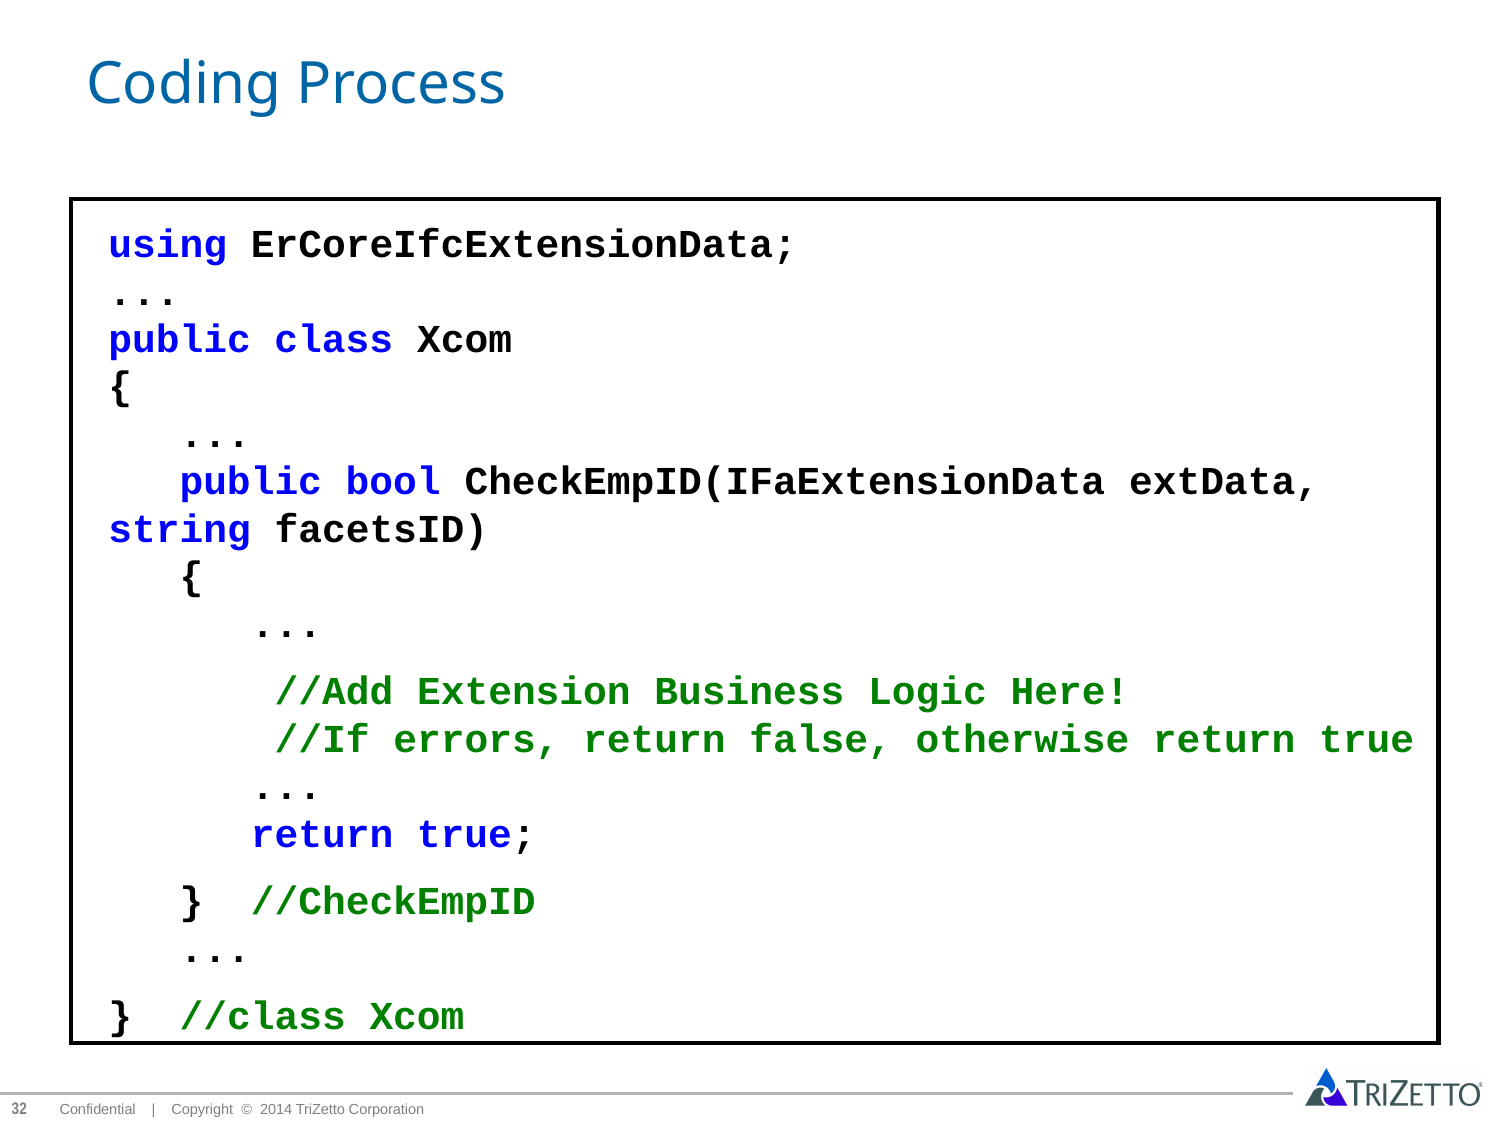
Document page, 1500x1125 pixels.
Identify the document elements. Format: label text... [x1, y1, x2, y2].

text_box [70, 199, 1439, 1043]
title Coding Process [71, 44, 1430, 126]
picture [1305, 1068, 1483, 1106]
text_box using ErCoreIfcExtensionData; ... public class Xcom { ... public bool CheckEmpID(IFaExtensionData extData, string facetsID) { ... //Add Extension Business Logic Here! //If errors, return false, otherwise return true ... return true; } //CheckEmpID ... } //class Xcom [94, 210, 1451, 1082]
